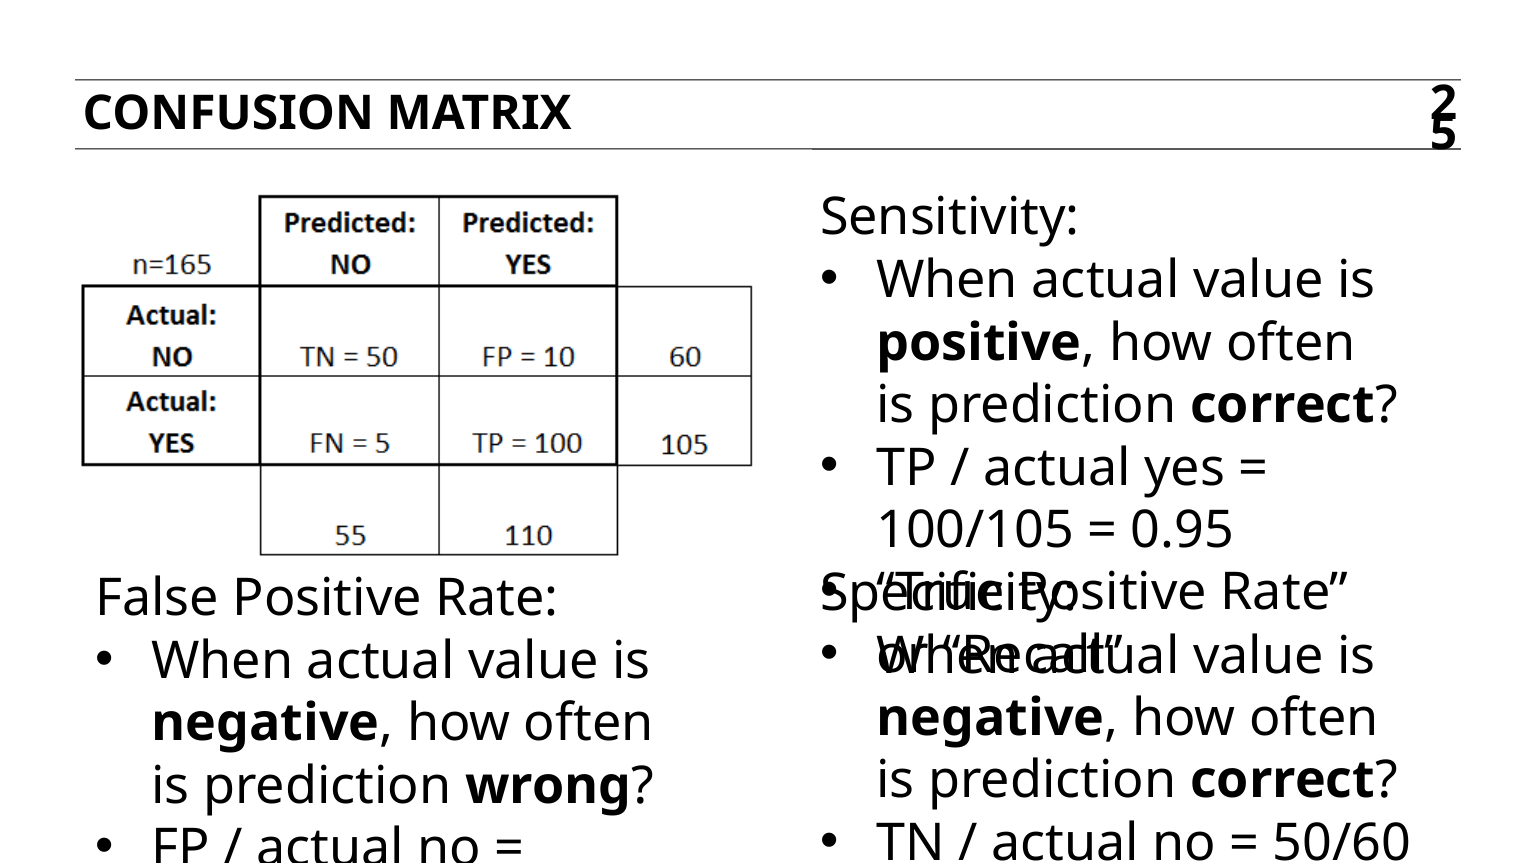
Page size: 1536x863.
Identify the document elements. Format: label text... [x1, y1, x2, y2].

text_box Specificity: When actual value is negative, how often is prediction correct? TN / actual no = 50/60 = 0.83 [805, 551, 1443, 863]
text_box False Positive Rate: When actual value is negative, how often is prediction wrong? FP / actual no = 10/60 = 0.17 [80, 593, 681, 863]
slide_number 25 [1419, 86, 1461, 138]
text_box Sensitivity: When actual value is positive, how often is prediction correct? TP / actual yes = 100/105 = 0.95 “True Positive Rate” or “Recall” [805, 175, 1418, 551]
list Confusion Matrix [67, 81, 1118, 132]
picture [55, 170, 779, 584]
